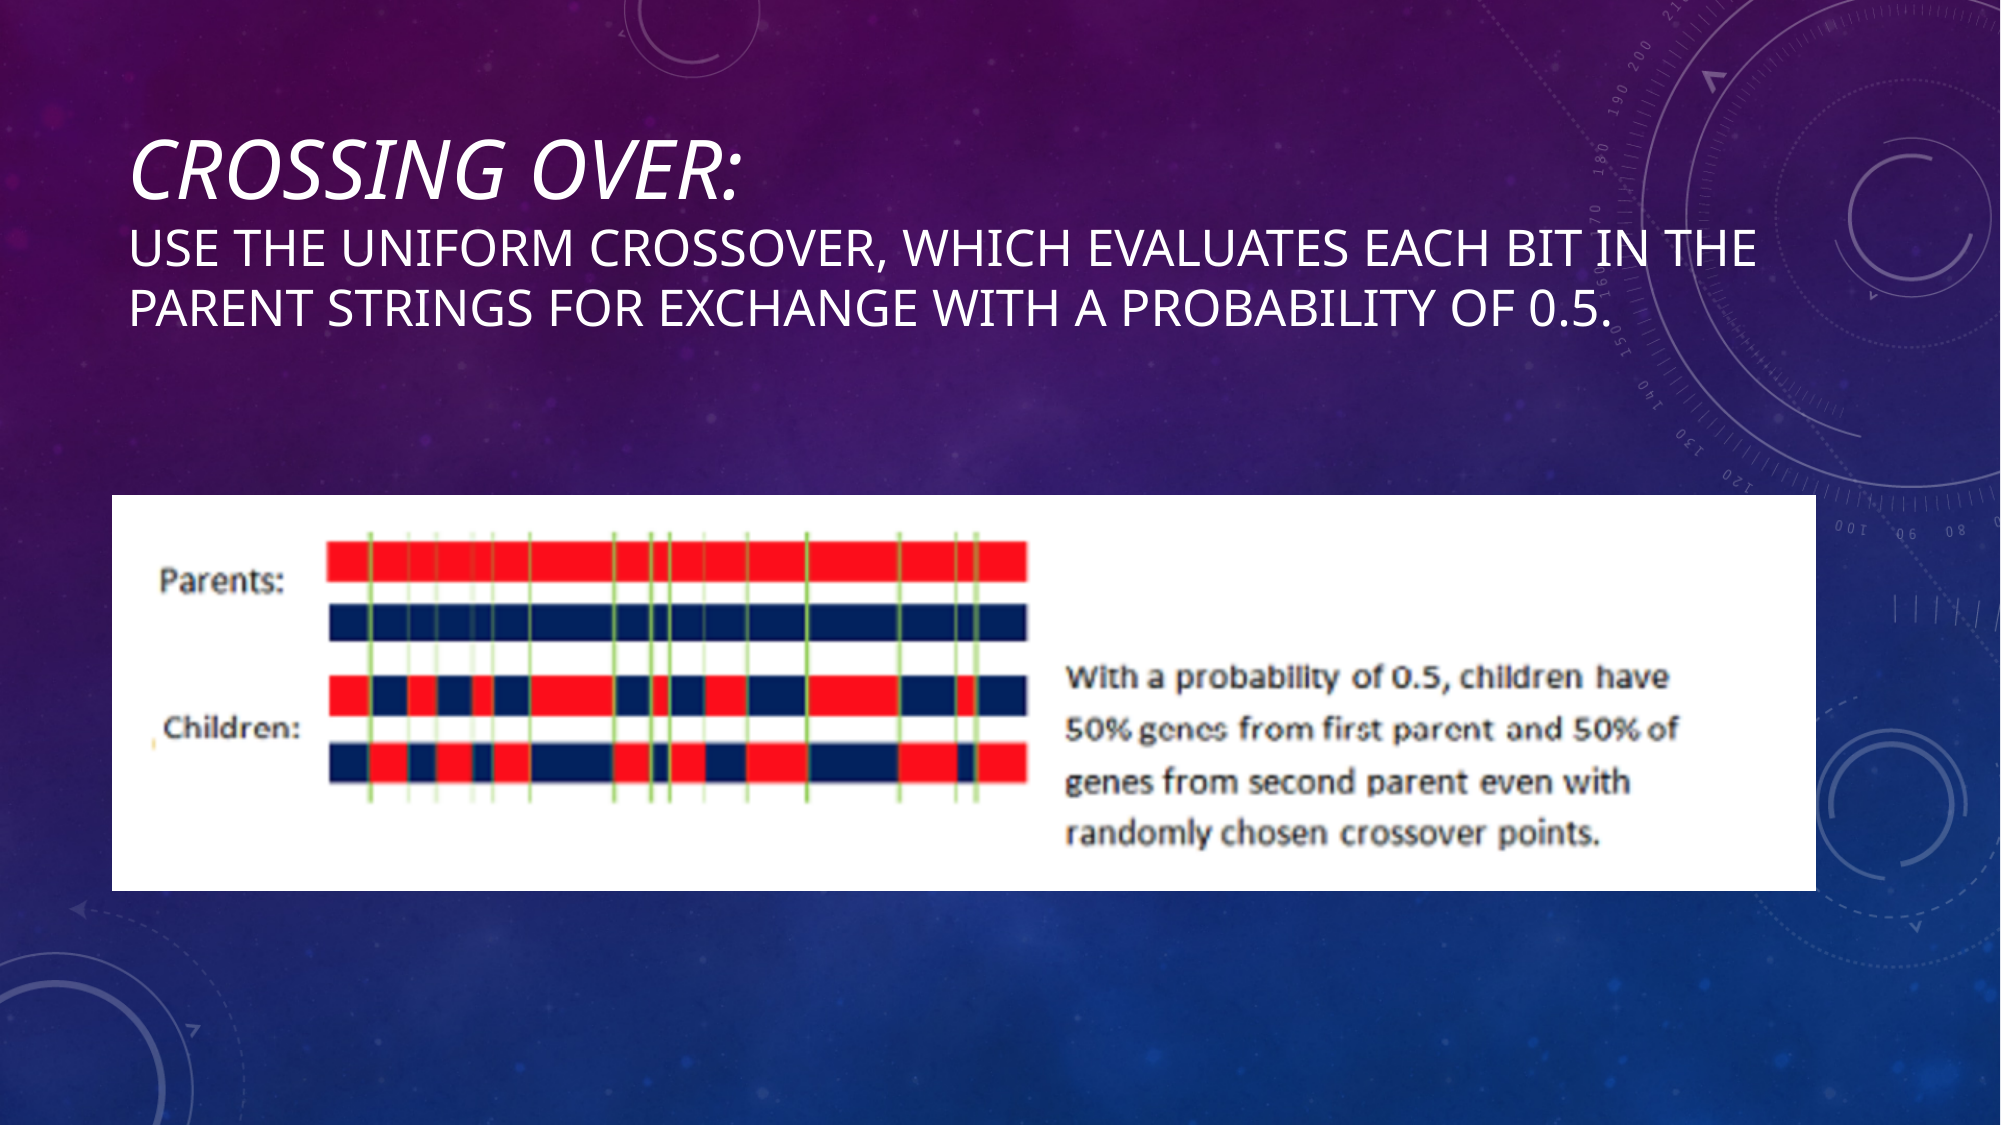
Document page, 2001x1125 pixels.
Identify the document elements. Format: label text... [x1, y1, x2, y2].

title Crossing Over: use the uniform crossover, which evaluates each bit in the parent strings for exchange with a probability of 0.5. [112, 107, 1775, 347]
picture [0, 0, 2001, 1125]
